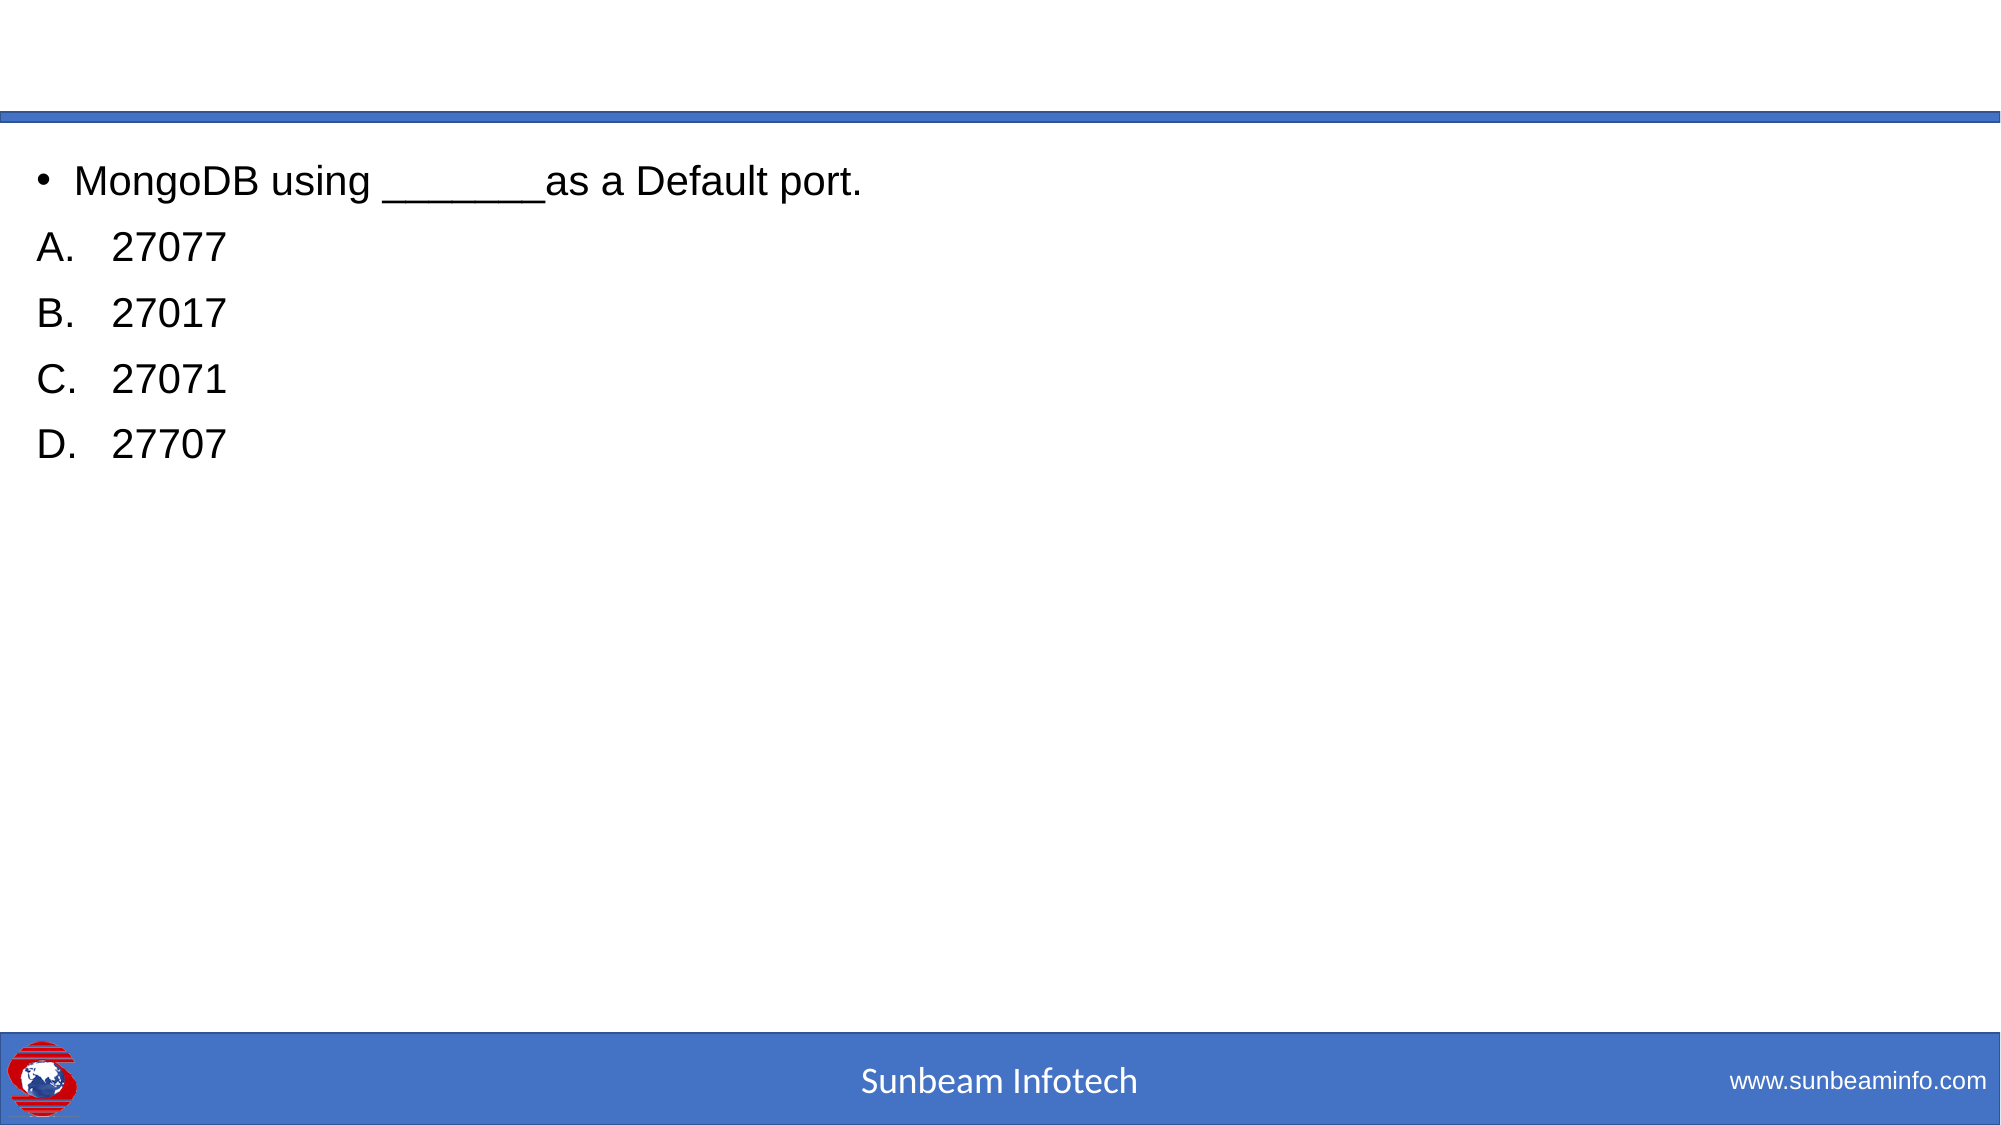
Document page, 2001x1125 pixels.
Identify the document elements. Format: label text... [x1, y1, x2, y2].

list MongoDB using _______as a Default port. 27077 27017 27071 27707 [21, 152, 1982, 1001]
picture [1, 1036, 82, 1117]
